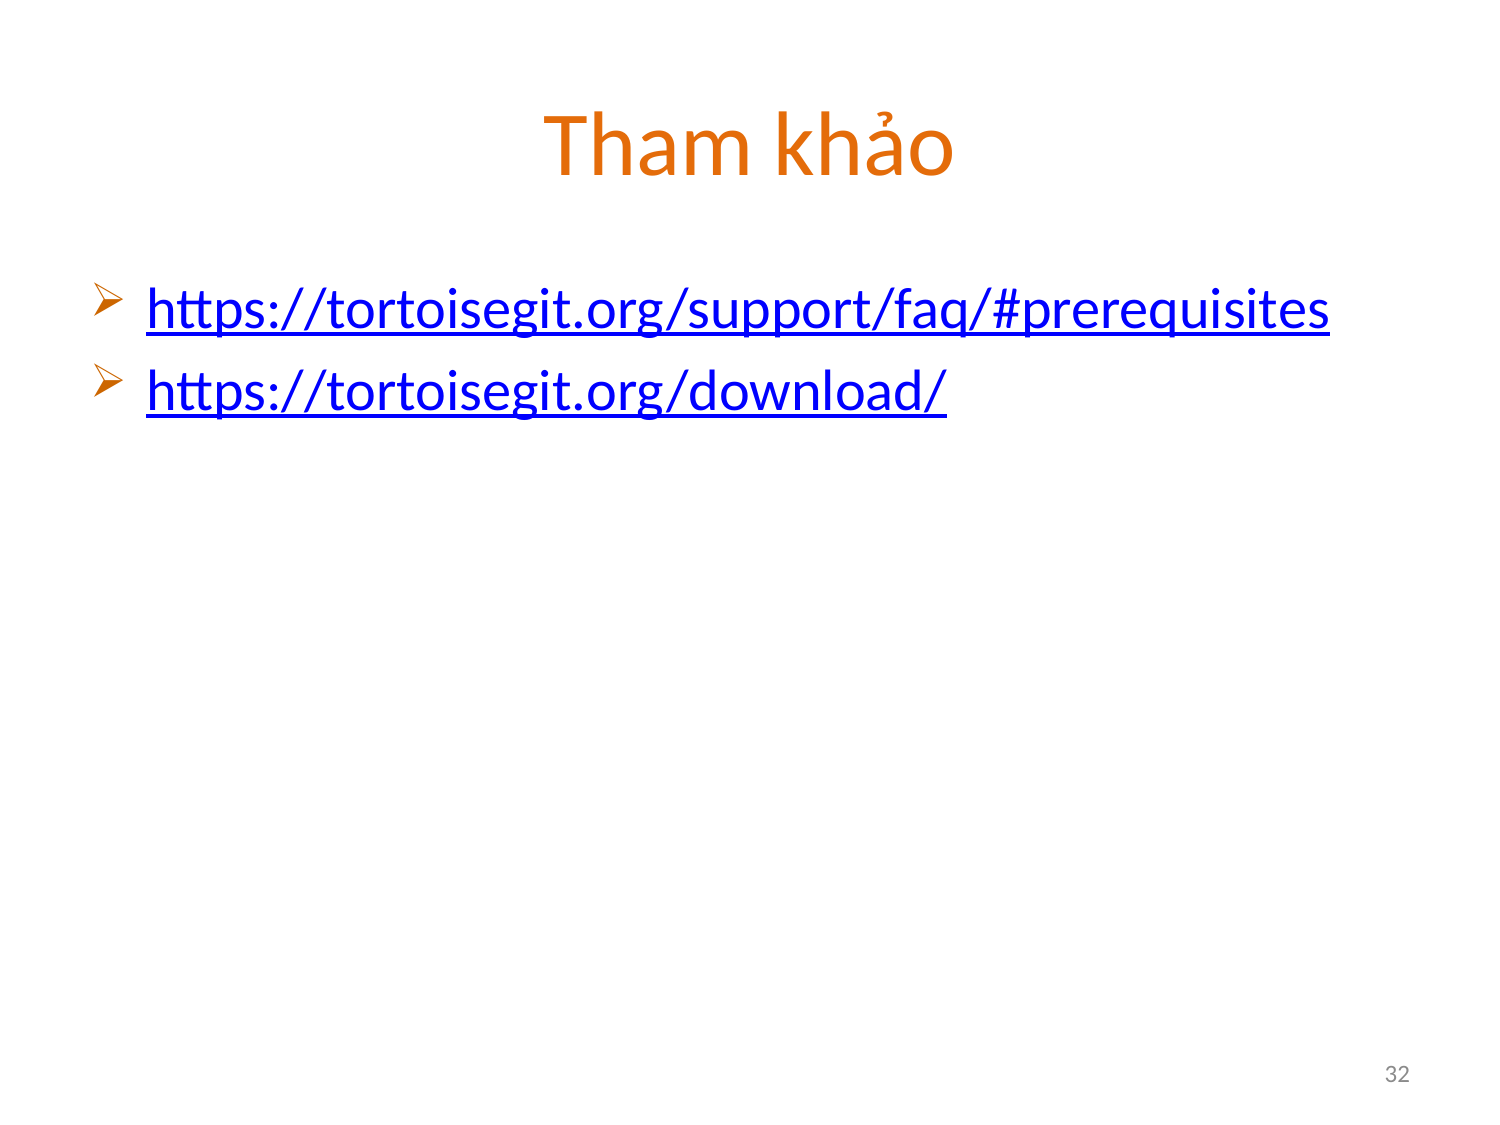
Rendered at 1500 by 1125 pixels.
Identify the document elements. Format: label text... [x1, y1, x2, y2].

slide_number 32 [1074, 1042, 1425, 1103]
title Tham khảo [75, 45, 1425, 233]
list https://tortoisegit.org/support/faq/#prerequisites https://tortoisegit.org/download/ [75, 262, 1425, 1005]
